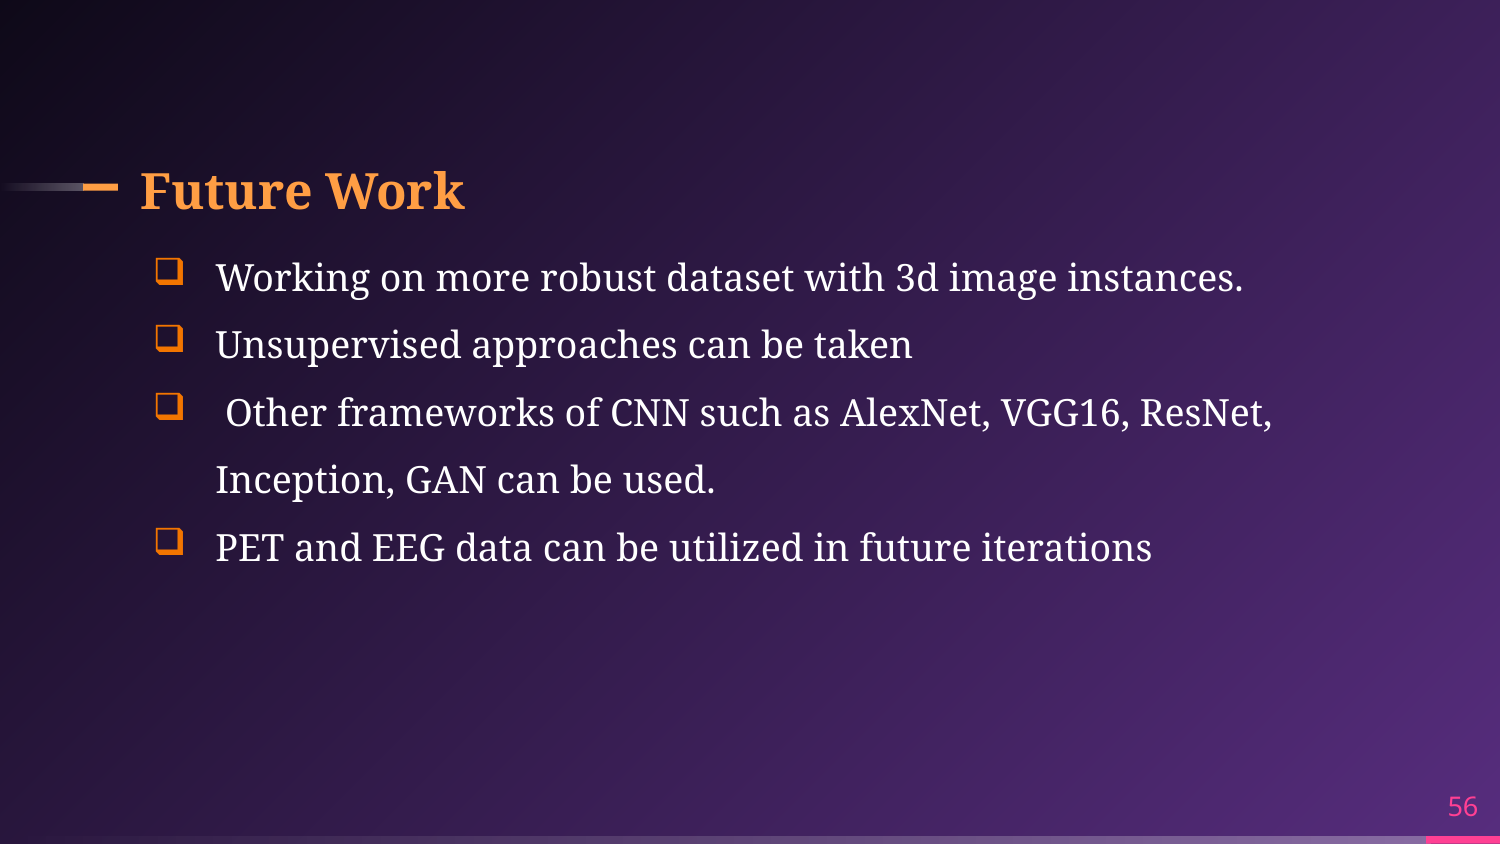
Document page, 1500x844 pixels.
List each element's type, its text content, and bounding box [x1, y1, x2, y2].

list Working on more robust dataset with 3d image instances. Unsupervised approaches can be taken Other frameworks of CNN such as AlexNet, VGG16, ResNet, Inception, GAN can be used. PET and EEG data can be utilized in future iterations [140, 231, 1352, 791]
title Future Work [140, 155, 1011, 221]
slide_number 56 [1426, 779, 1500, 837]
